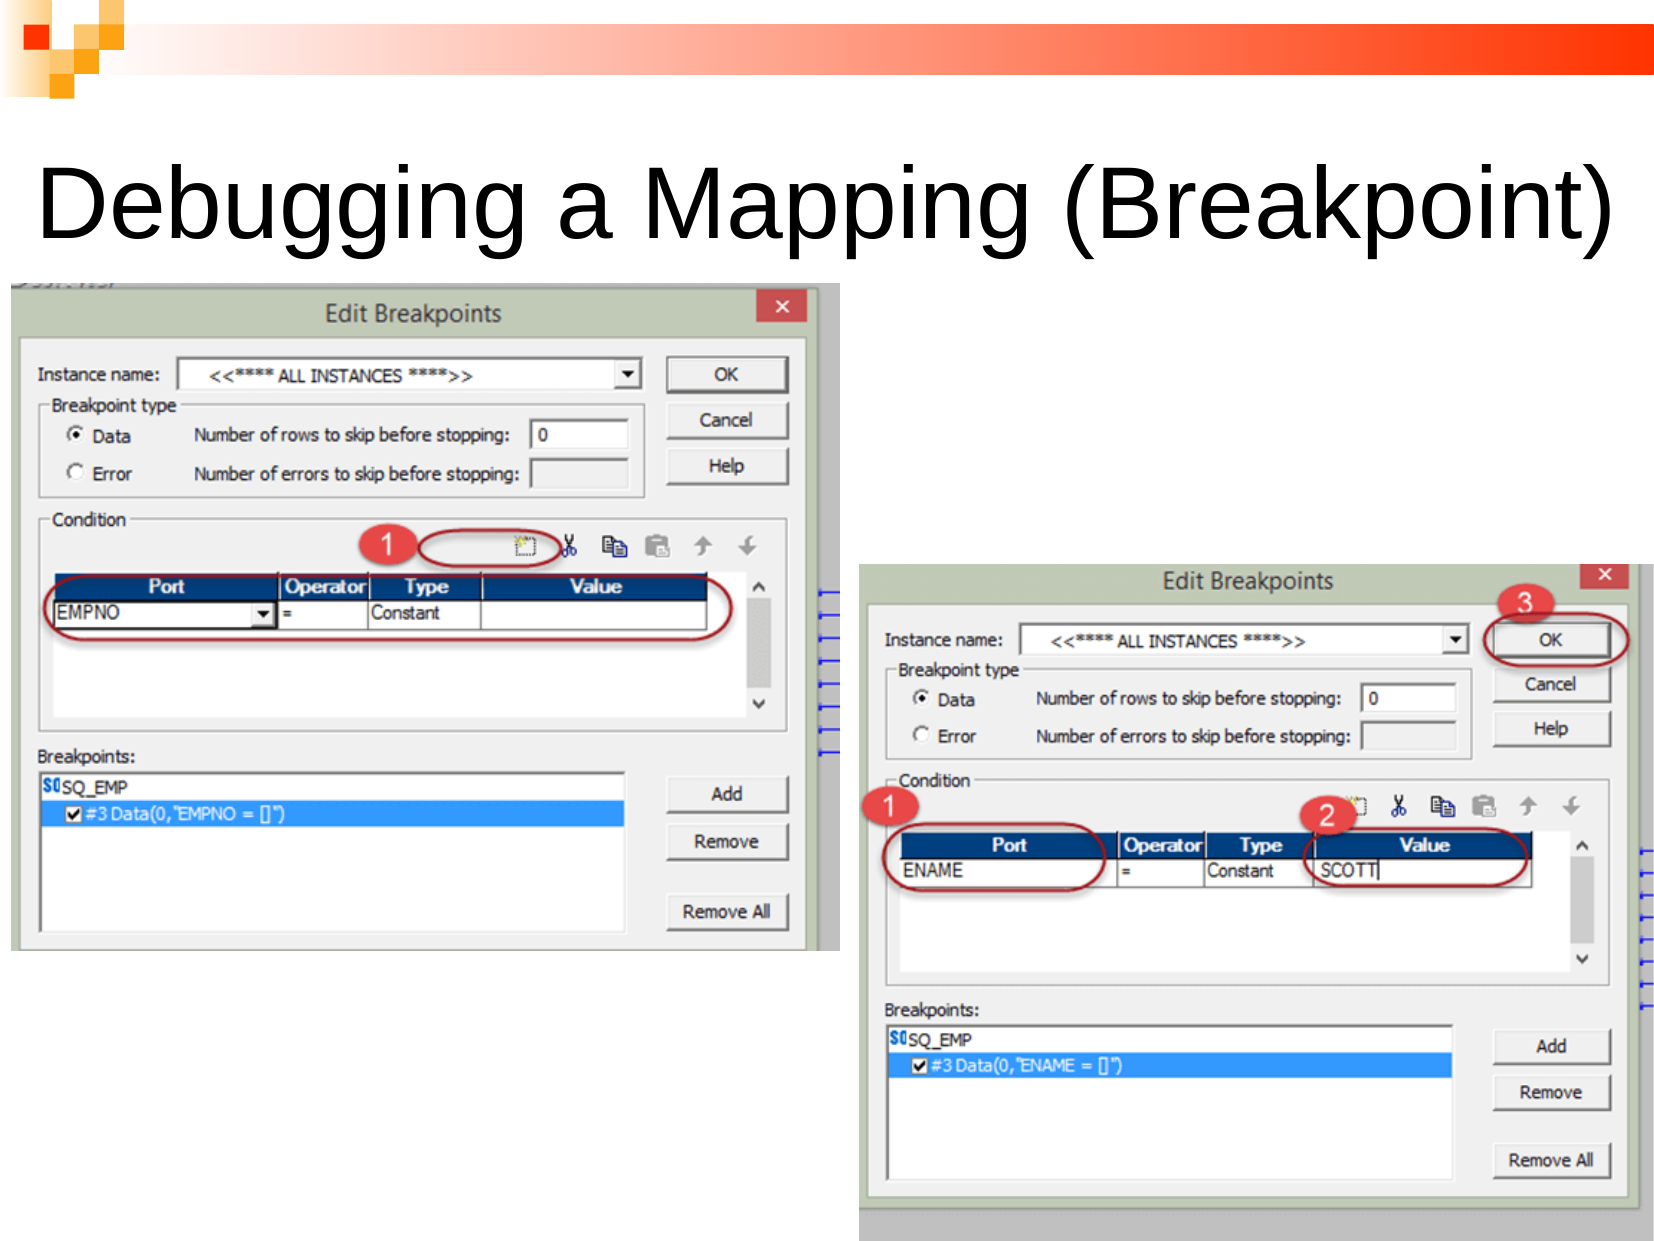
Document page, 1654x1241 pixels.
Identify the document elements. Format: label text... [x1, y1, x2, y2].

picture [859, 564, 1654, 1241]
title Debugging a Mapping (Breakpoint) [35, 82, 1654, 331]
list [11, 283, 840, 951]
